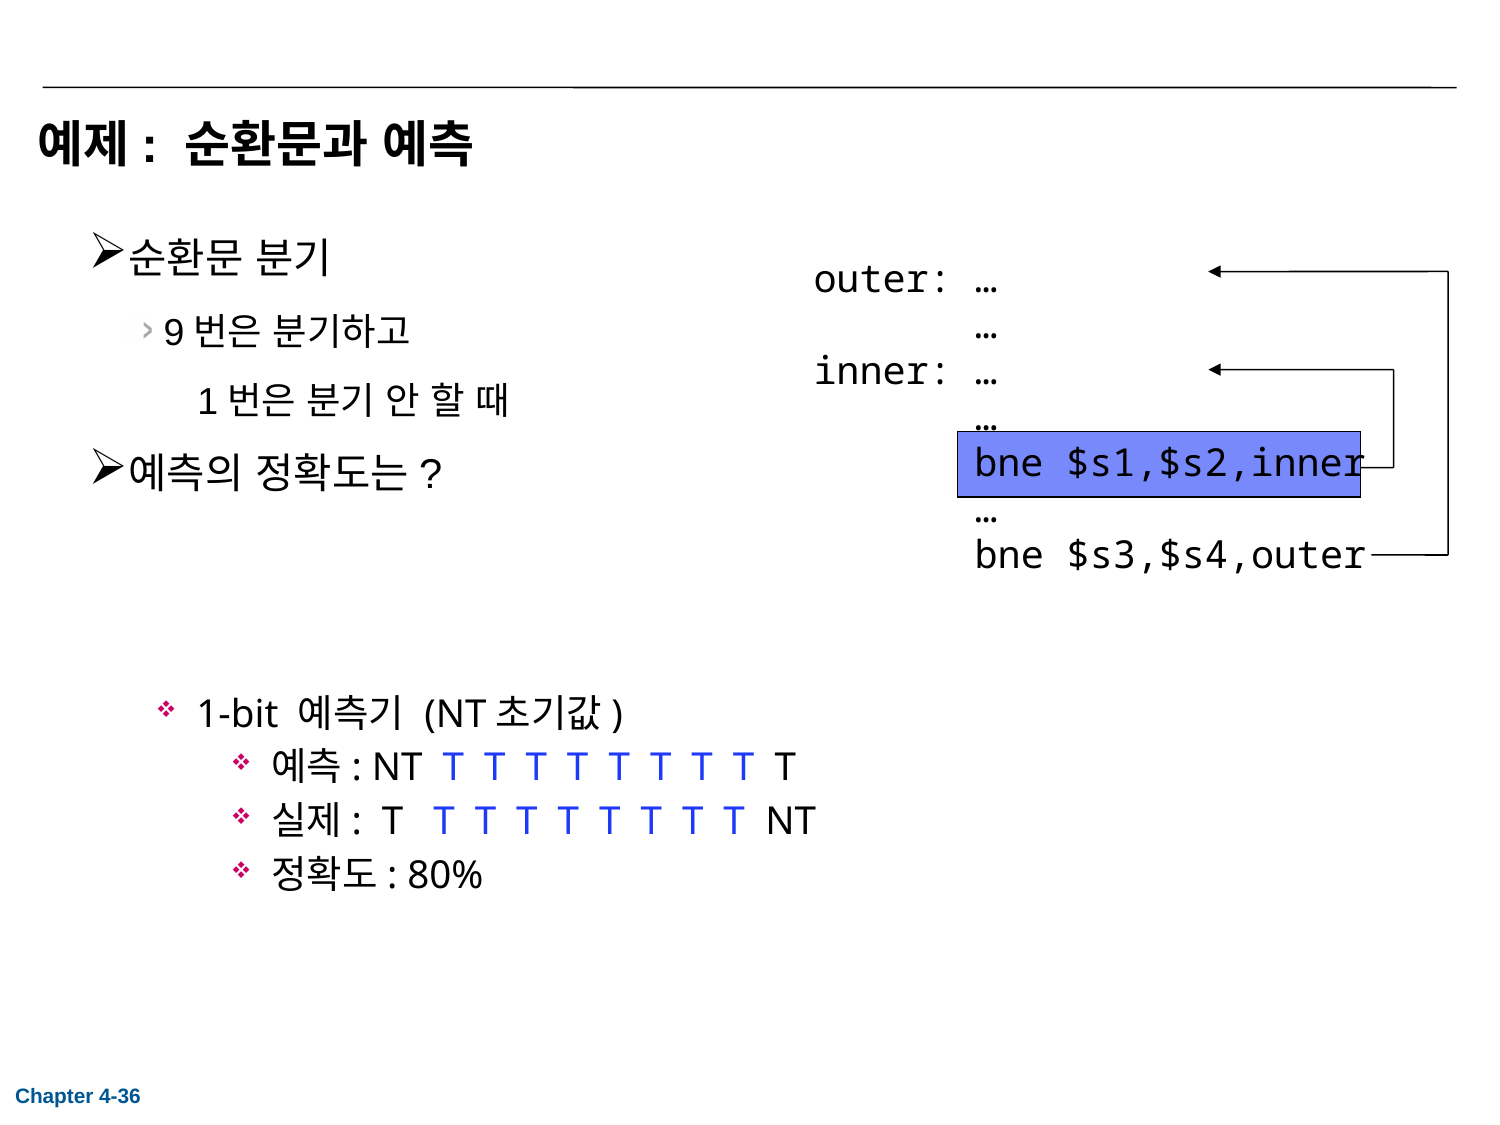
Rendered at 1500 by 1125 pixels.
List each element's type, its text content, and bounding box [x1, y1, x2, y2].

text_box outer: … … inner: … … bne $s1,$s2,inner … bne $s3,$s4,outer [798, 246, 1381, 584]
text_box 1-bit 예측기 (NT초기값) 예측: NT T T T T T T T T T 실제: T T T T T T T T T NT 정확도: 80% [73, 627, 1472, 944]
picture [126, 316, 153, 344]
list 순환문 분기 9번은 분기하고 1번은 분기 안 할 때 예측의 정확도는? [73, 224, 772, 530]
slide_number Chapter 4-36 [0, 1074, 275, 1120]
title 예제: 순환문과 예측 [37, 112, 1450, 213]
